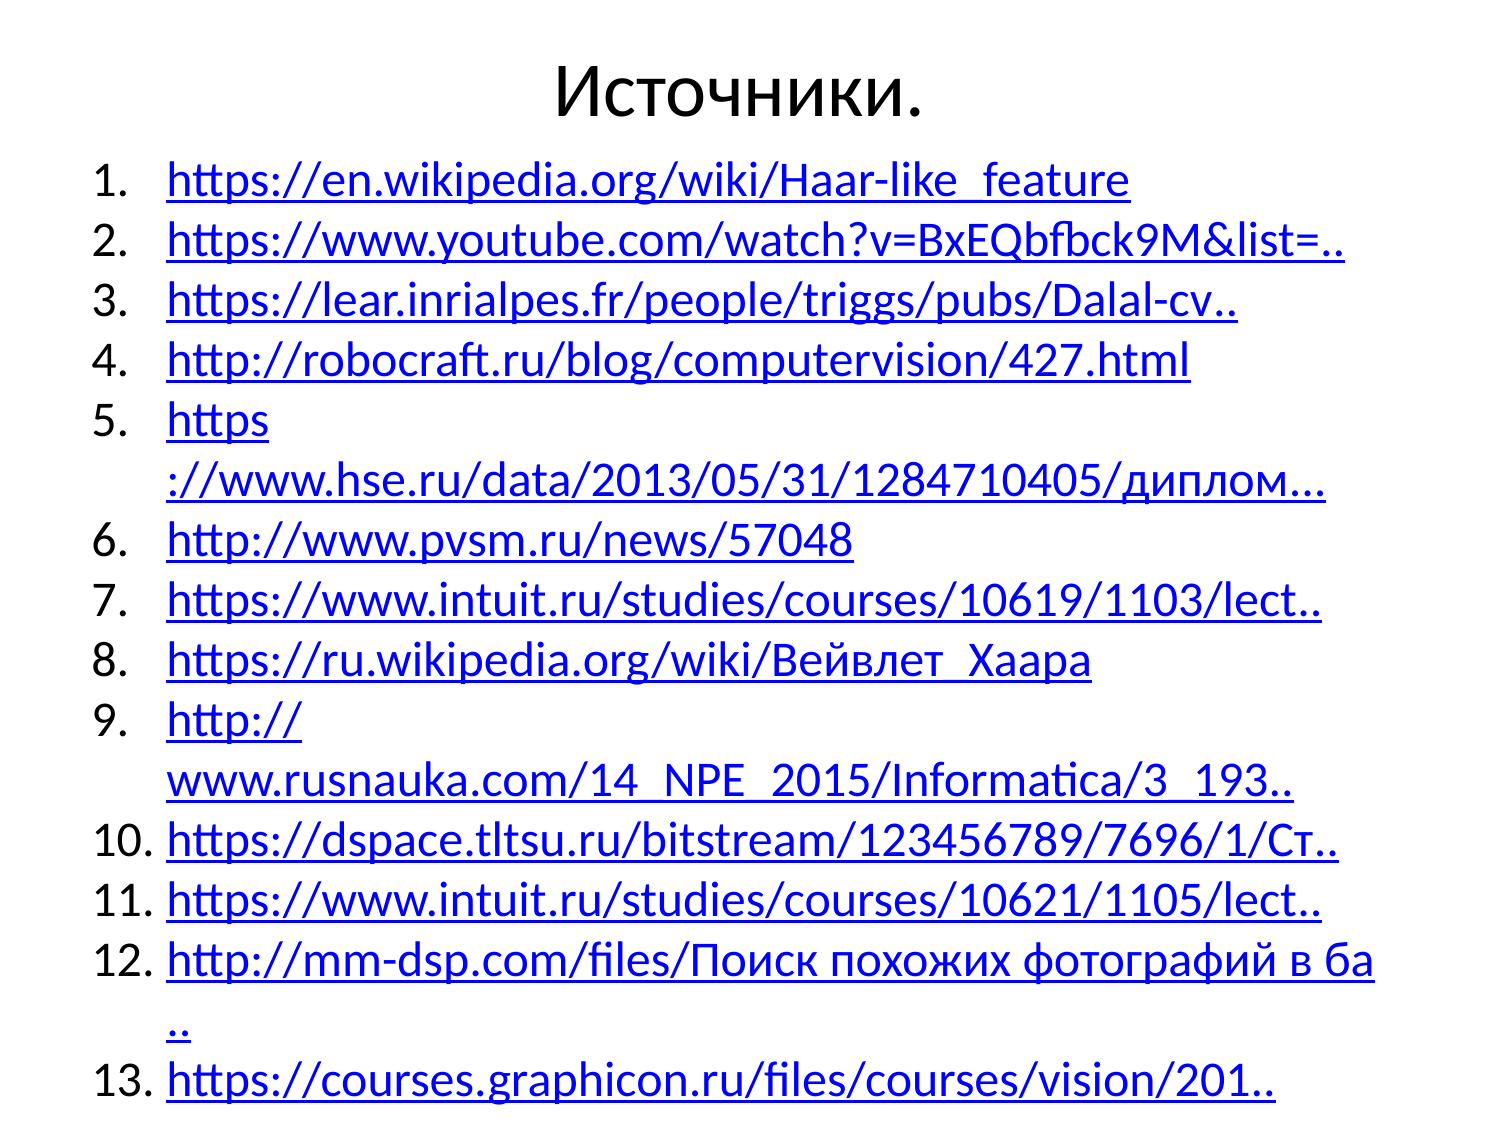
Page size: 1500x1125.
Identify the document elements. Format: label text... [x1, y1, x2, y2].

text_box https://en.wikipedia.org/wiki/Haar-like_feature https://www.youtube.com/watch?v=BxEQbfbck9M&list=.. https://lear.inrialpes.fr/people/triggs/pubs/Dalal-cv.. http://robocraft.ru/blog/computervision/427.html https://www.hse.ru/data/2013/05/31/1284710405/диплом... http://www.pvsm.ru/news/57048 https://www.intuit.ru/studies/courses/10619/1103/lect.. https://ru.wikipedia.org/wiki/Вейвлет_Хаара http://www.rusnauka.com/14_NPE_2015/Informatica/3_193.. https://dspace.tltsu.ru/bitstream/123456789/7696/1/Ст.. https://www.intuit.ru/studies/courses/10621/1105/lect.. http://mm-dsp.com/files/Поиск похожих фотографий в ба.. https://courses.graphicon.ru/files/courses/vision/201.. [76, 138, 1400, 1114]
title Источники. [64, 30, 1415, 140]
